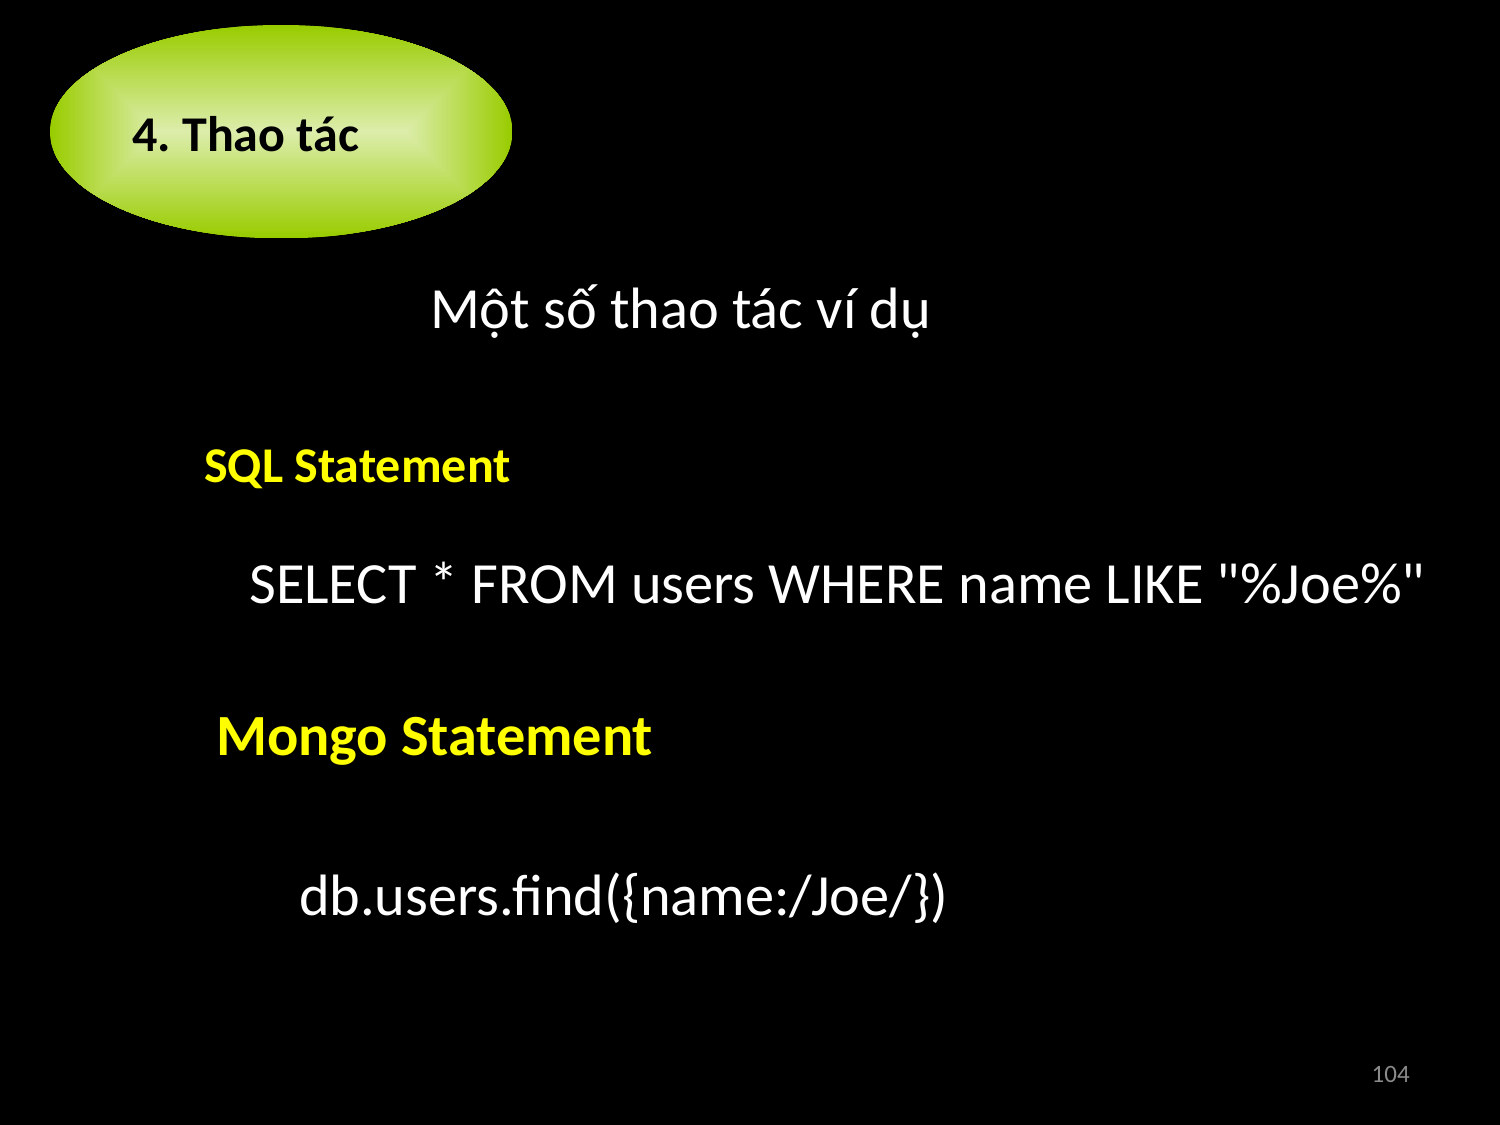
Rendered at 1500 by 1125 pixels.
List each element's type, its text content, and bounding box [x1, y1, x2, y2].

text_box db.users.find({name:/Joe/}) [284, 849, 964, 935]
text_box SELECT * FROM users WHERE name LIKE "%Joe%" [234, 537, 1441, 623]
text_box Mongo Statement [201, 689, 669, 774]
text_box SQL Statement [189, 424, 526, 500]
text_box Một số thao tác ví dụ [415, 262, 946, 348]
text_box 4. Thao tác [49, 24, 513, 239]
slide_number 104 [1074, 1042, 1425, 1103]
